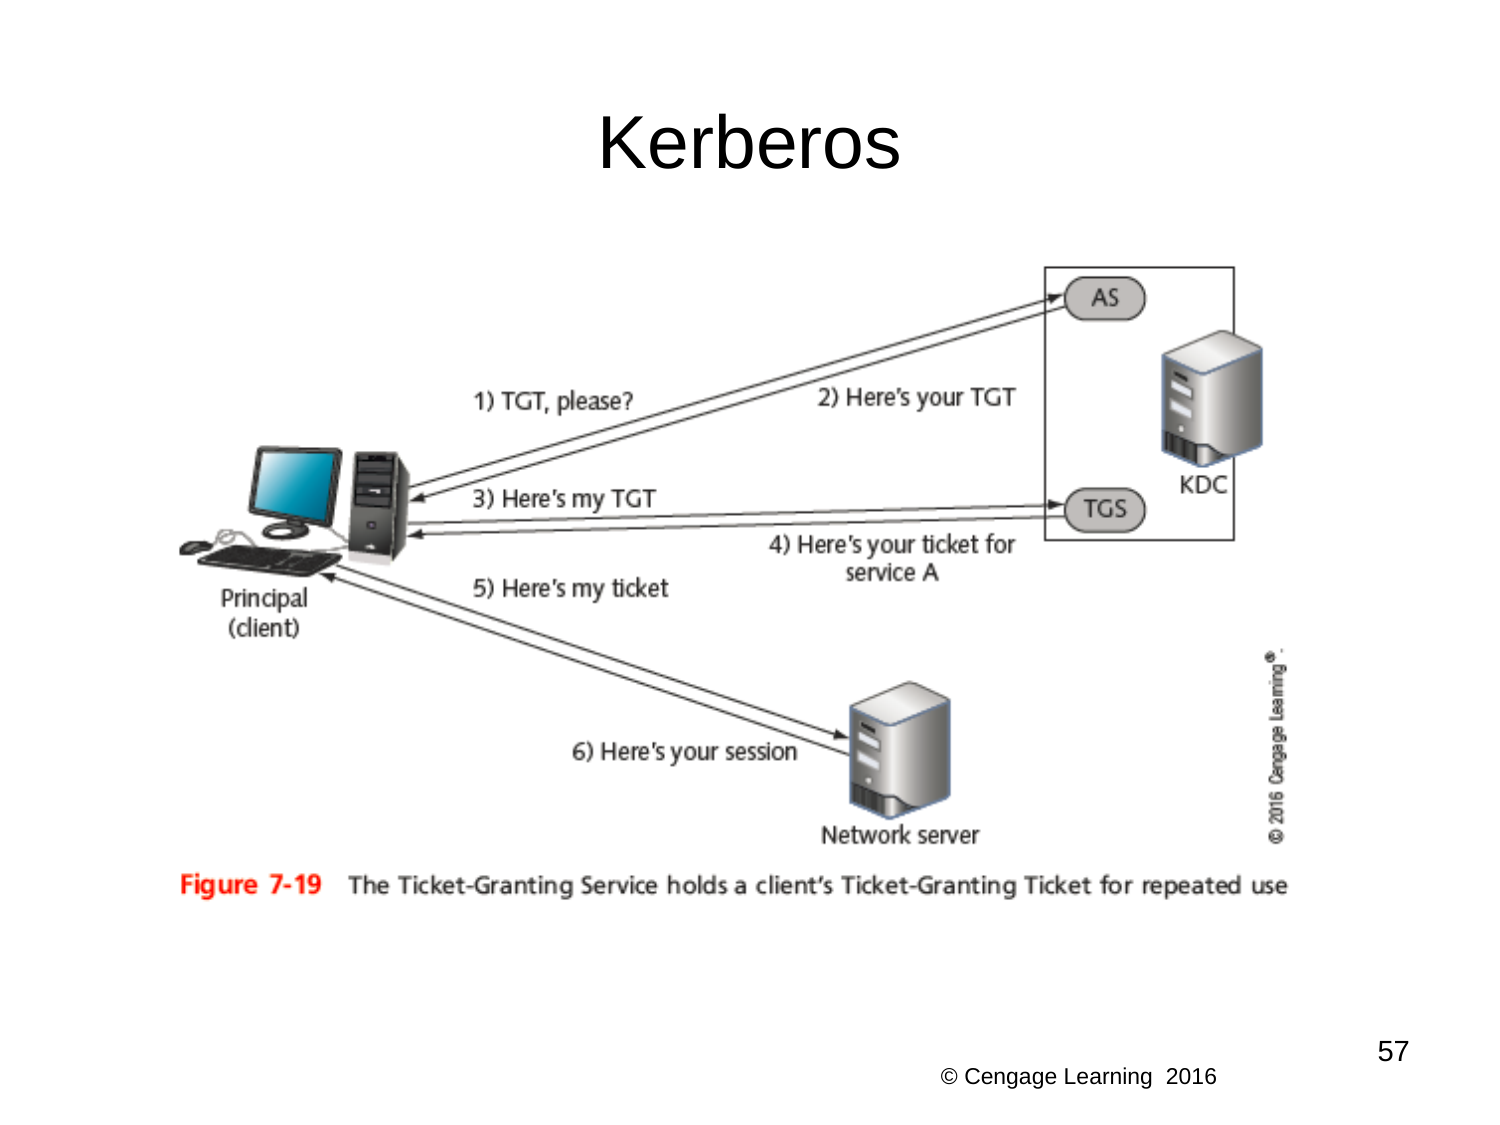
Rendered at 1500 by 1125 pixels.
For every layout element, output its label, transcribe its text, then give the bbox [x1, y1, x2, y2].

title Kerberos [75, 45, 1425, 233]
slide_number 57 [1312, 1024, 1426, 1103]
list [174, 249, 1298, 904]
